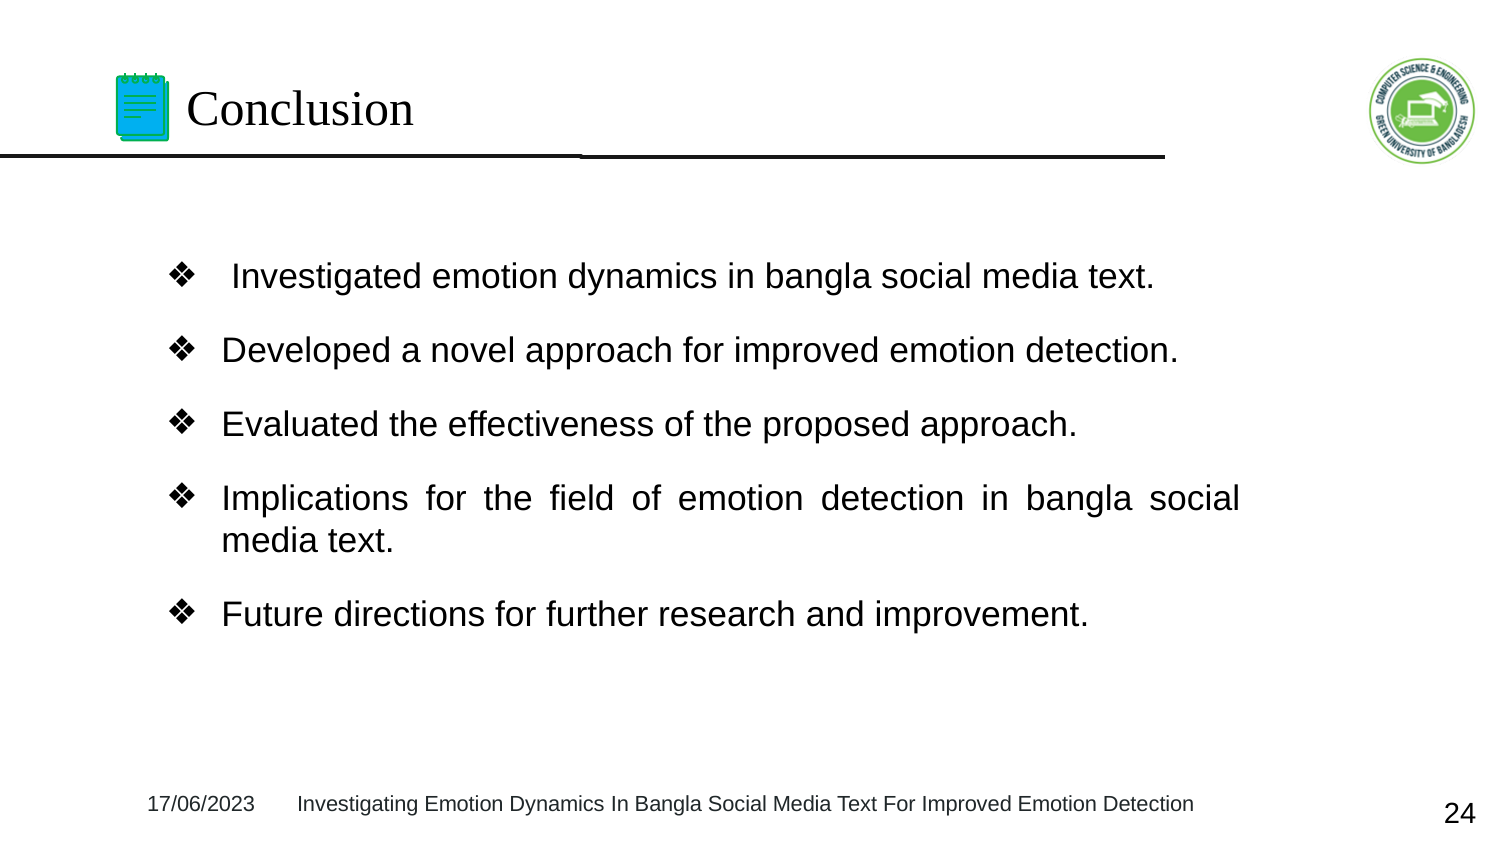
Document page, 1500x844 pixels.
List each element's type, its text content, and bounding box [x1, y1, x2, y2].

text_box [116, 73, 169, 141]
text_box 17/06/2023 Investigating Emotion Dynamics In Bangla Social Media Text For Improved Emotion Detection [132, 782, 1281, 844]
text_box 24 [1401, 779, 1492, 844]
text_box Conclusion [171, 83, 1141, 151]
text_box Investigated emotion dynamics in bangla social media text. Developed a novel approach for improved emotion detection. Evaluated the effectiveness of the proposed approach. Implications for the field of emotion detection in bangla social media text. Future directions for further research and improvement. [131, 172, 1257, 727]
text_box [86, 81, 139, 154]
picture [1366, 55, 1478, 167]
